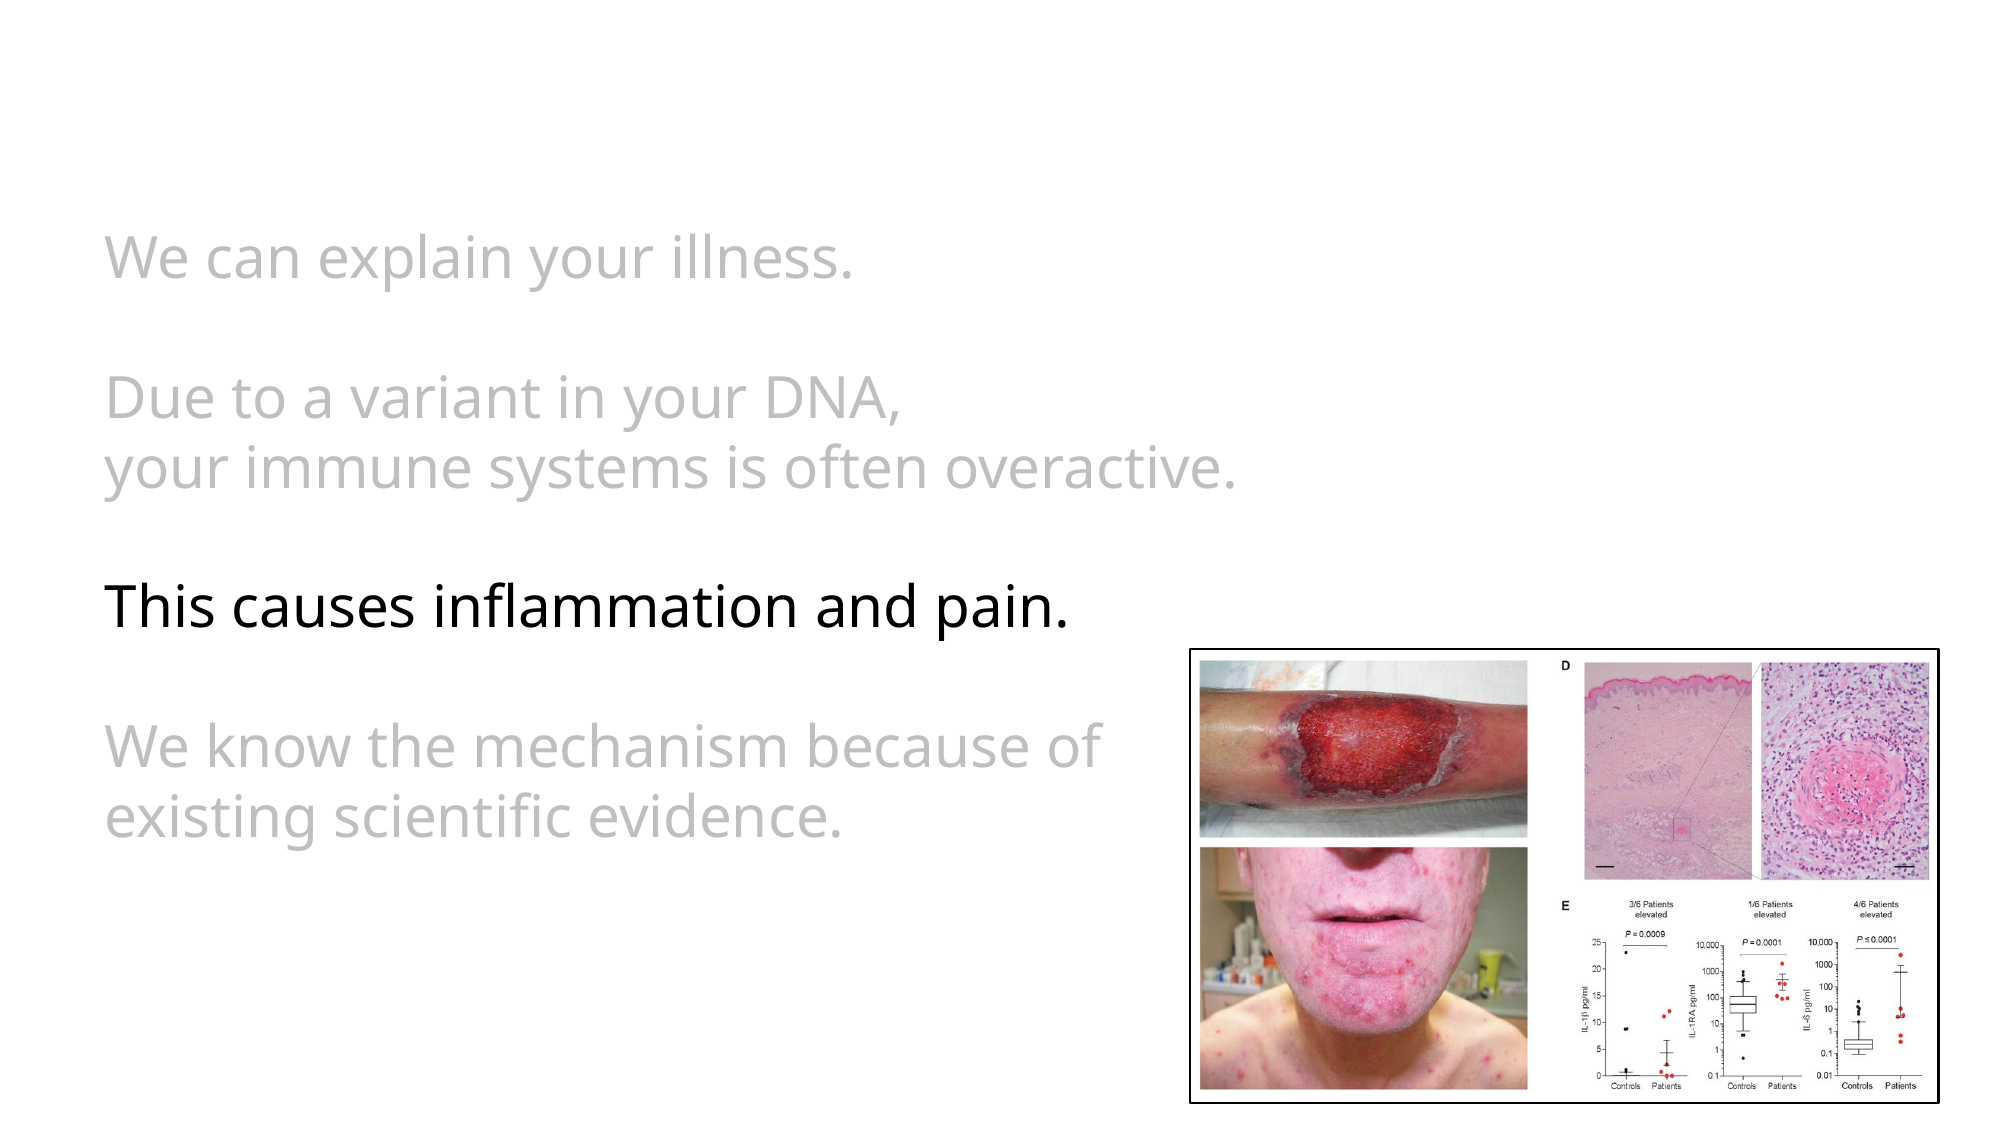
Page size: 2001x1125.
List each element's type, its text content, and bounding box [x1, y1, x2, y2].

text_box We can explain your illness. Due to a variant in your DNA, your immune systems is often overactive. This causes inflammation and pain. We know the mechanism because of existing scientific evidence. [90, 212, 1321, 857]
picture [1191, 649, 1938, 1102]
